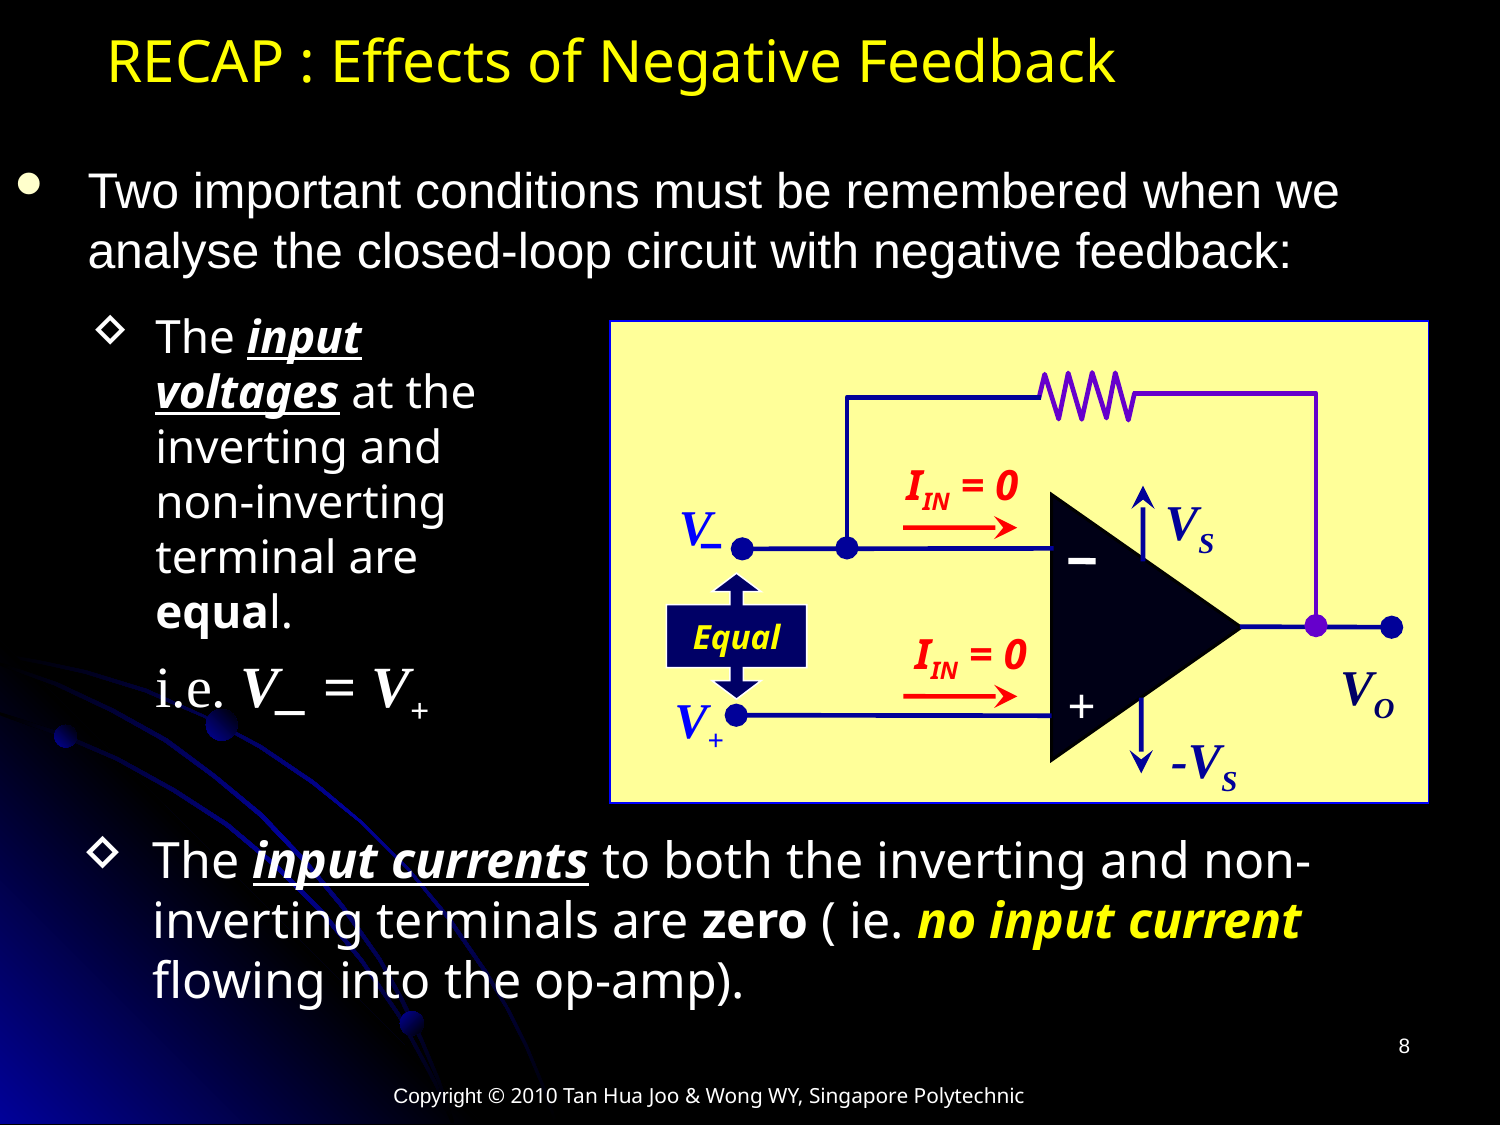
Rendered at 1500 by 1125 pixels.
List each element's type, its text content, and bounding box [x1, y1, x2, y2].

text_box The input currents to both the inverting and non-inverting terminals are zero ( ie. no input current flowing into the op-amp). [65, 821, 1412, 1017]
text_box The input voltages at the inverting and non-inverting terminal are equal. i.e. V_ = V+ [0, 231, 564, 737]
footer Copyright © 2010 Tan Hua Joo & Wong WY, Singapore Polytechnic [259, 1050, 1158, 1125]
text_box [610, 321, 1429, 803]
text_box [659, 372, 1415, 797]
text_box RECAP : Effects of Negative Feedback [91, 0, 1455, 118]
slide_number 8 [1074, 1025, 1425, 1100]
text_box Two important conditions must be remembered when we analyse the closed-loop circuit with negative feedback: [0, 151, 1364, 312]
